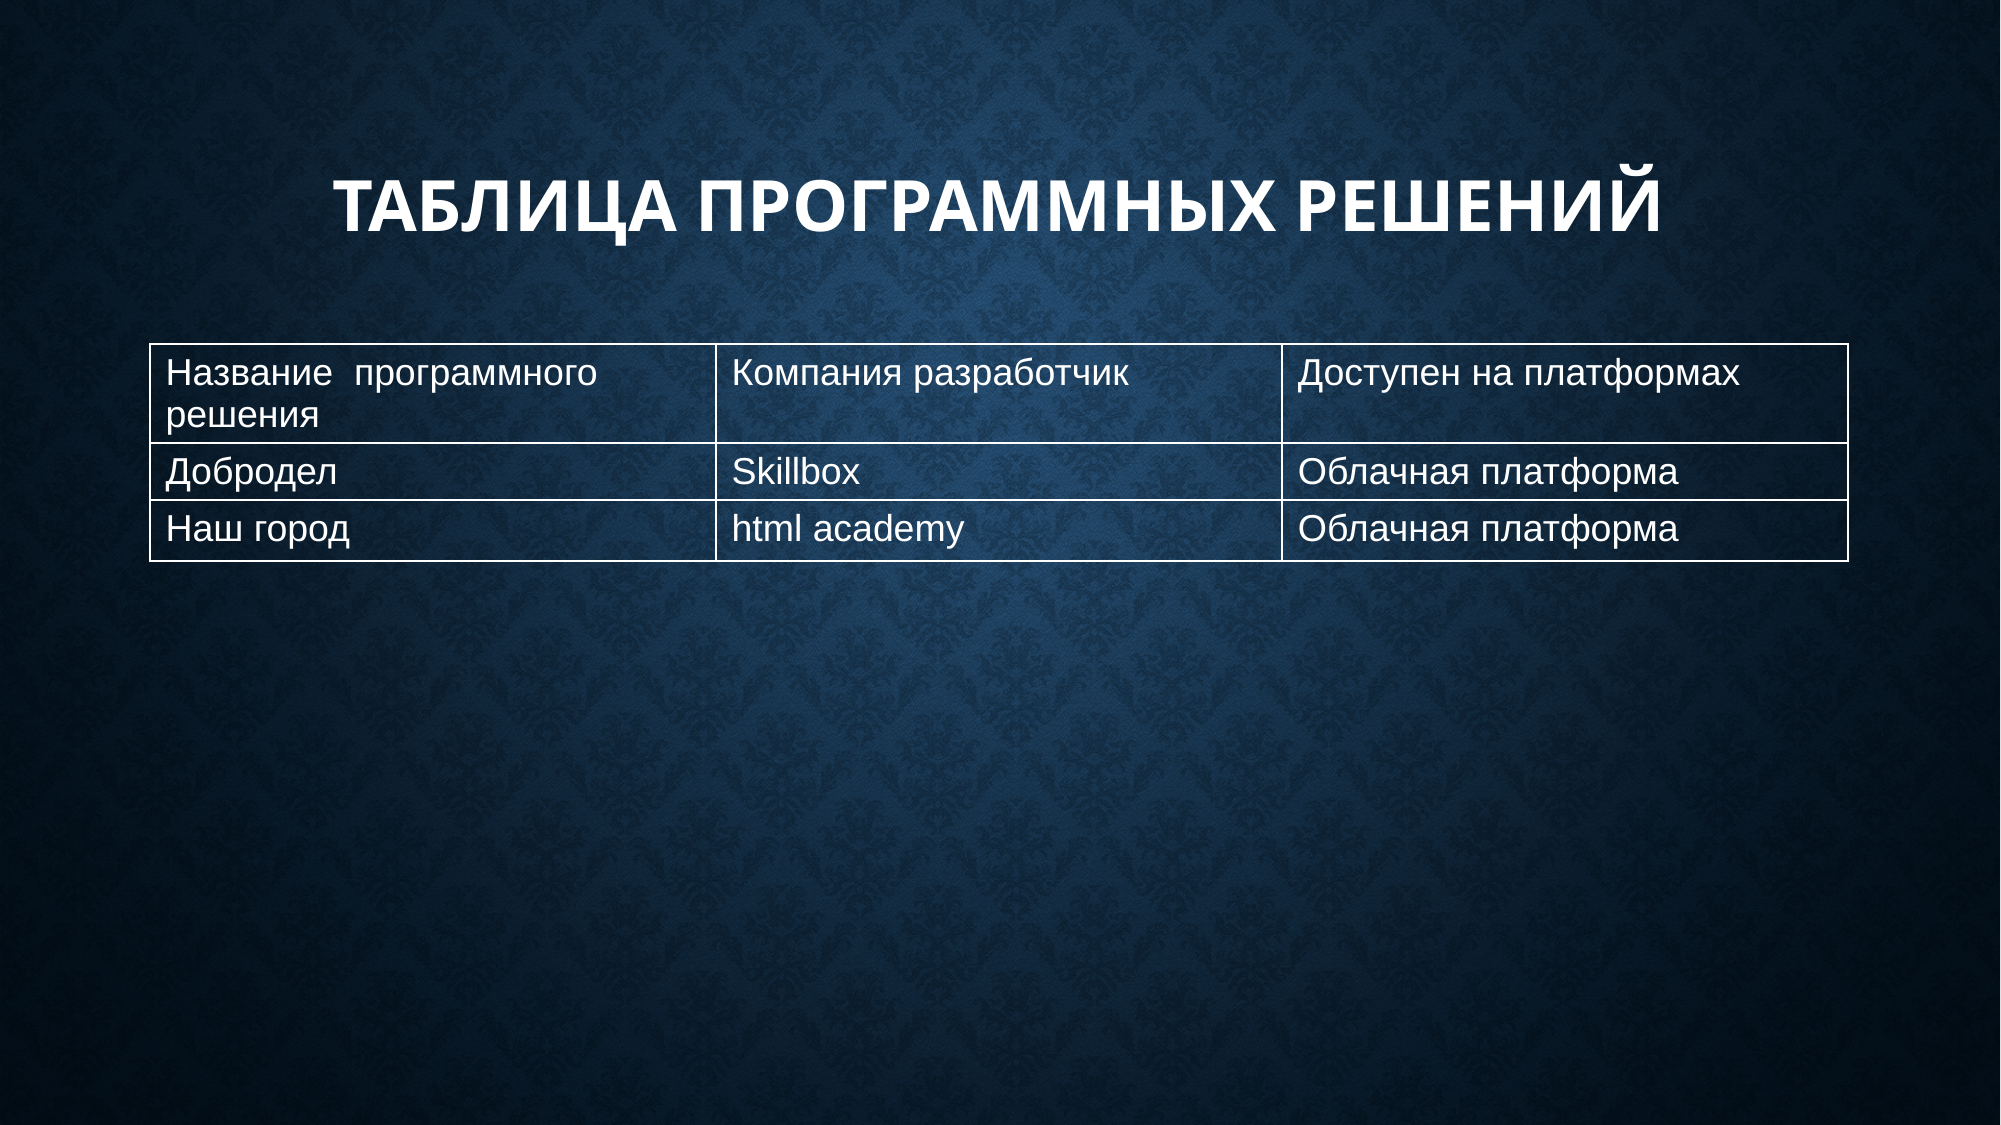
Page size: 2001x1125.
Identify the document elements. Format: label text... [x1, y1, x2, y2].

table_cell Наш город [151, 501, 715, 560]
table_header Название программного решения [151, 345, 715, 442]
table_cell Облачная платформа [1283, 501, 1847, 560]
table_cell html academy [717, 501, 1281, 560]
table_cell Skillbox [717, 444, 1281, 499]
title ТАБЛИЦА ПРОГРАММНЫХ РЕШЕНИЙ [149, 99, 1849, 318]
table_cell Облачная платформа [1283, 444, 1847, 499]
picture [0, 0, 2001, 1125]
table_cell Добродел [151, 444, 715, 499]
table_header Компания разработчик [717, 345, 1281, 442]
table_header Доступен на платформах [1283, 345, 1847, 442]
